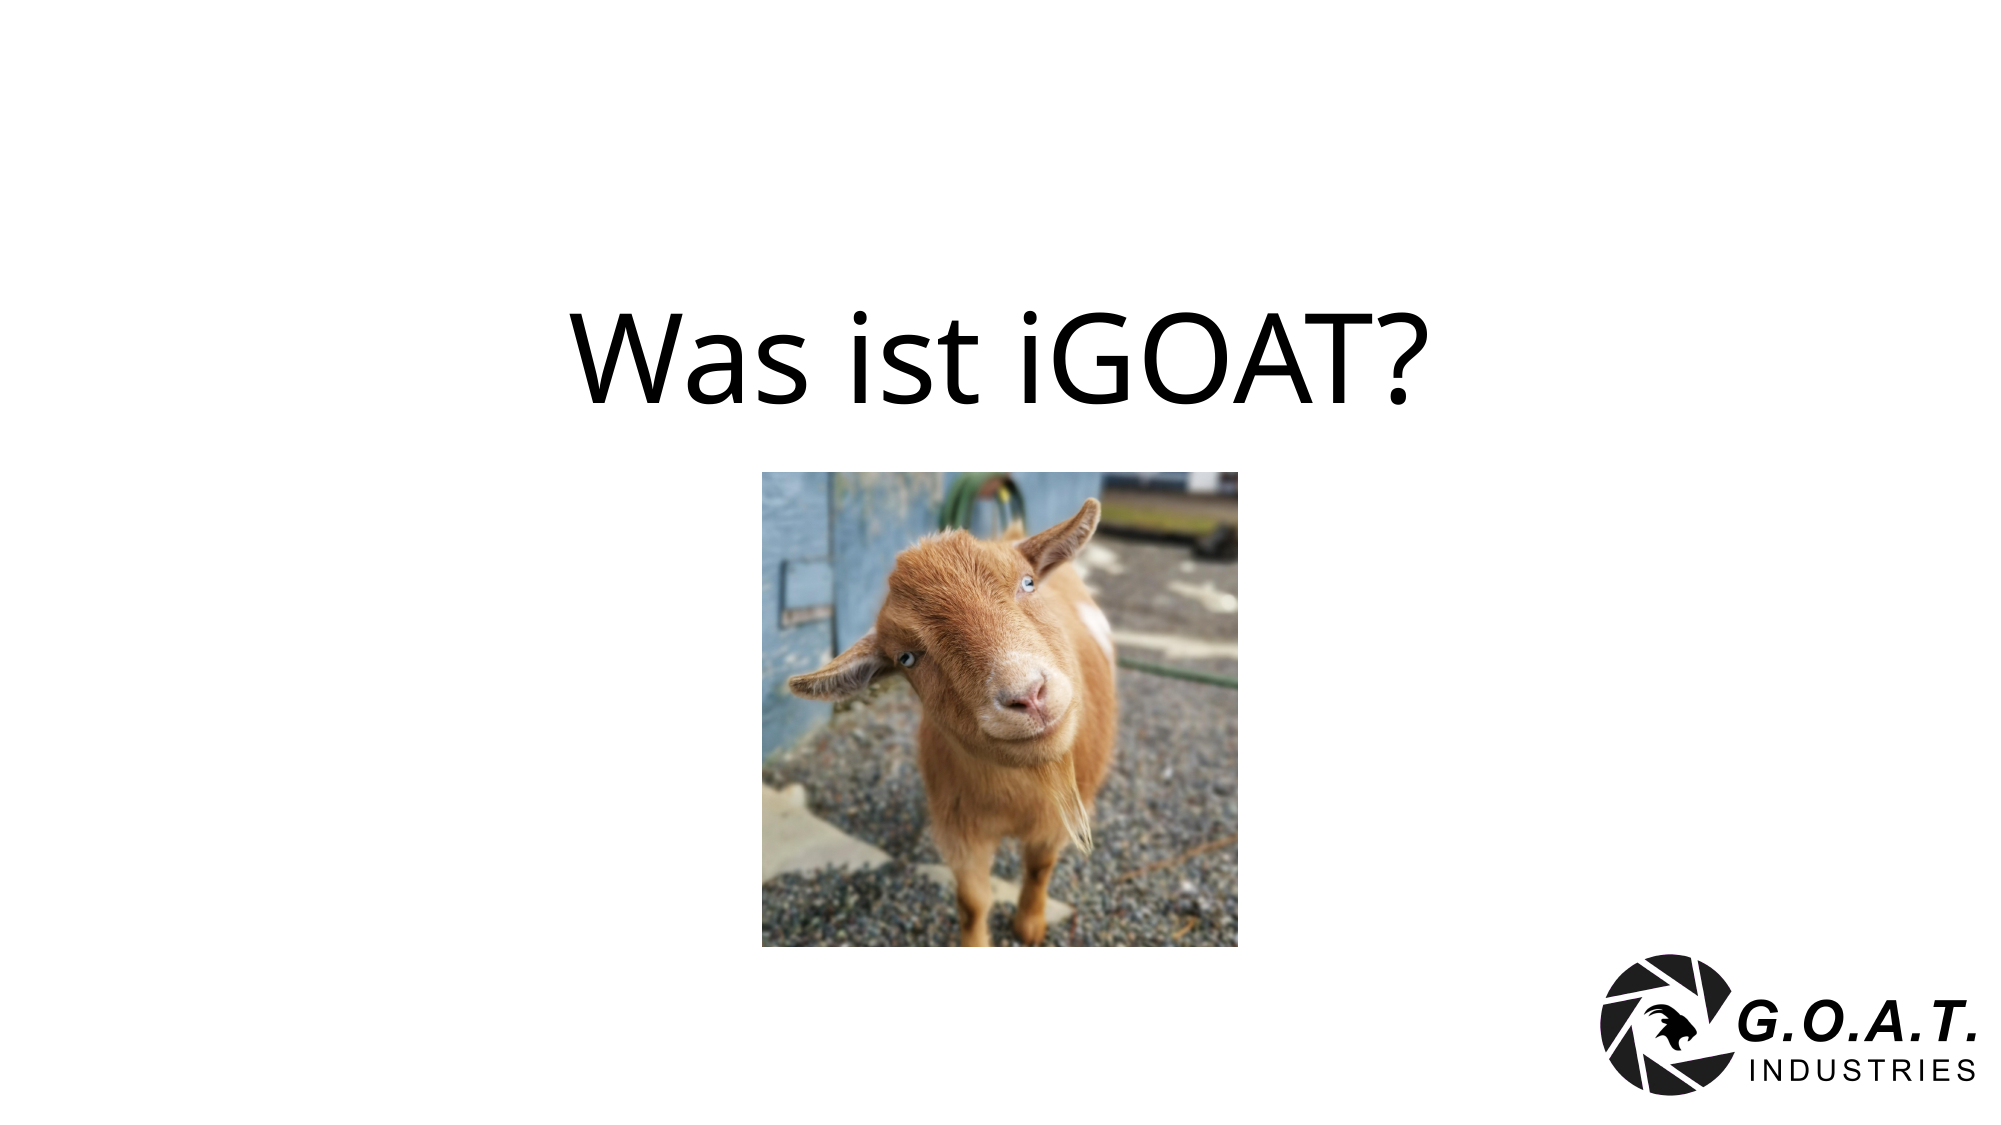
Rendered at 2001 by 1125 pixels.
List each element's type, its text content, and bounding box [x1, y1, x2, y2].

picture [1600, 954, 1976, 1096]
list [762, 471, 1238, 948]
title Was ist iGOAT? [137, 254, 1863, 473]
